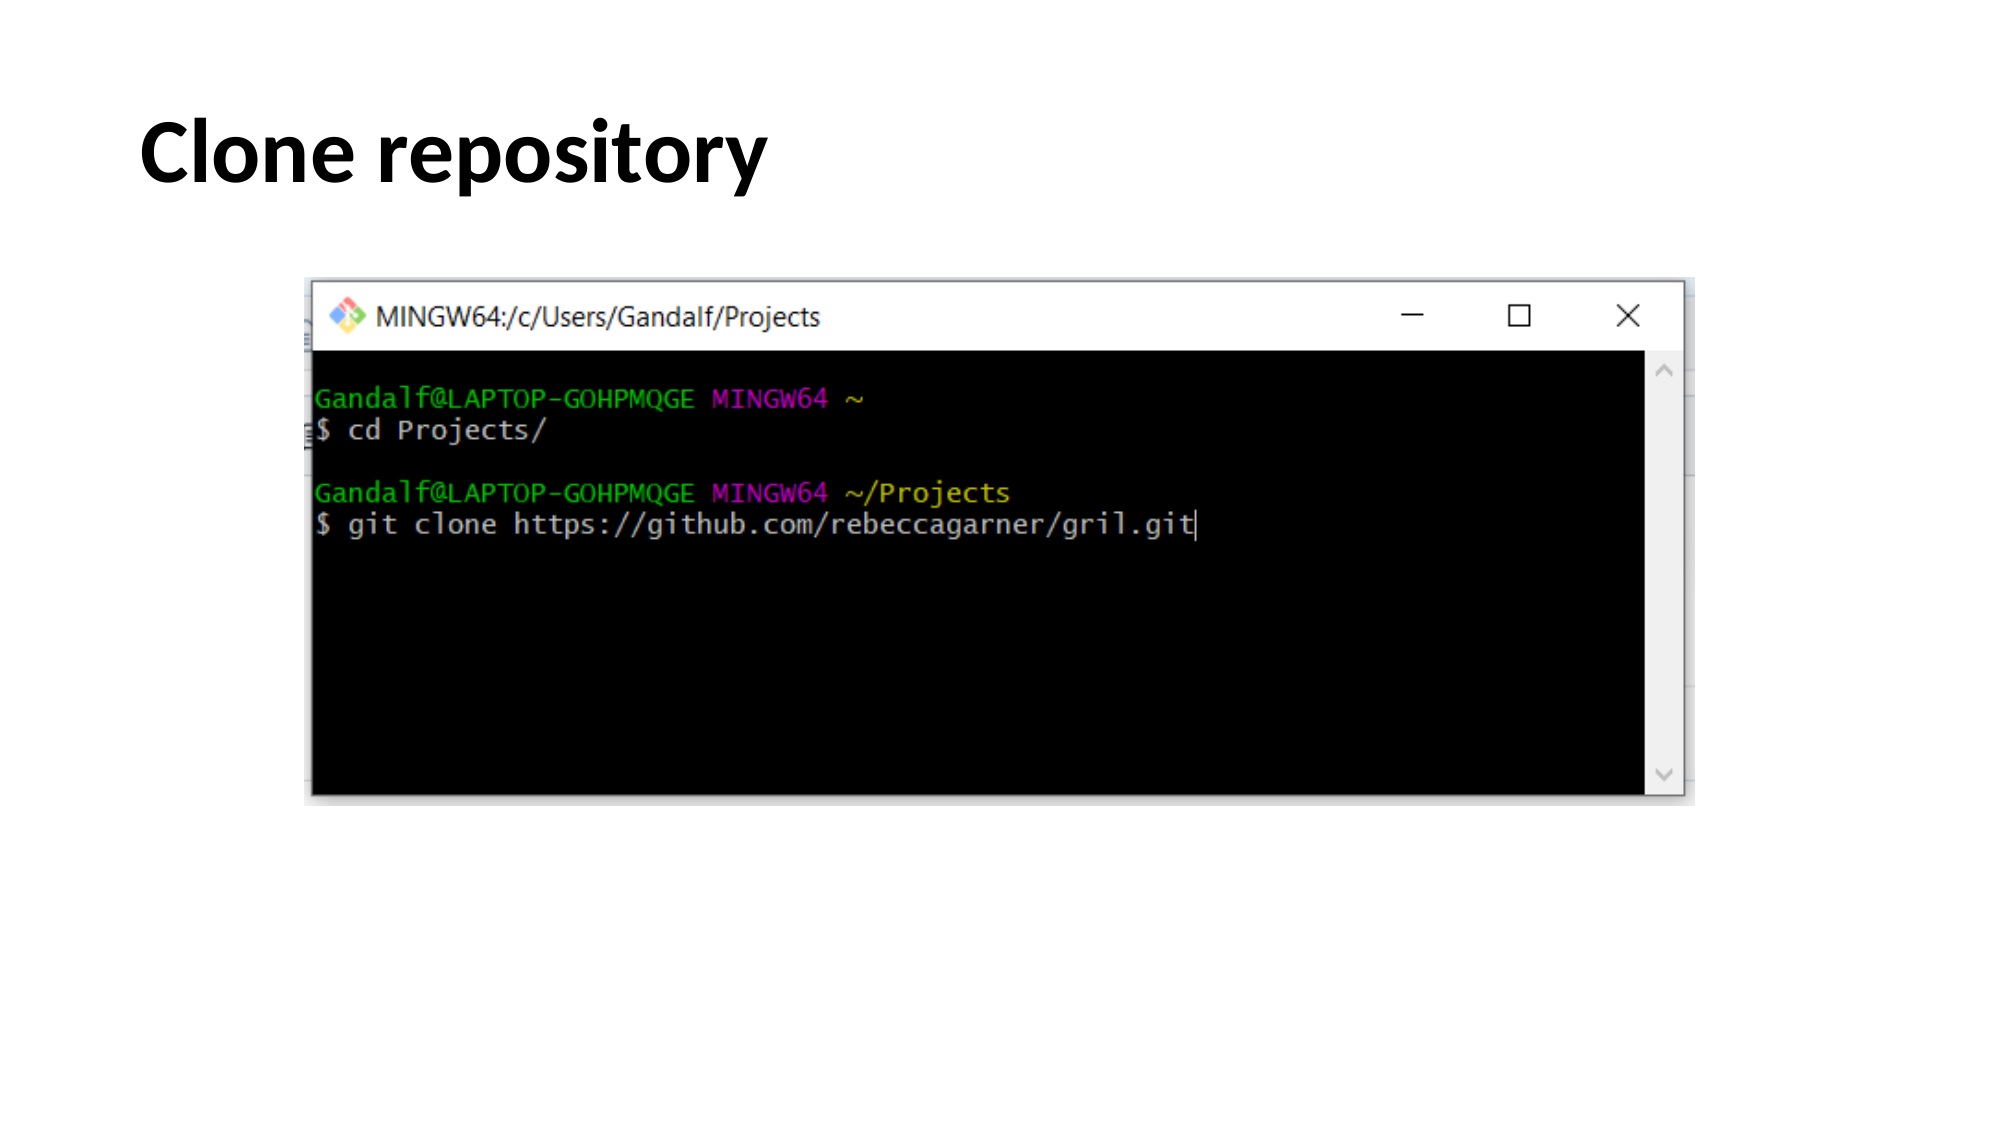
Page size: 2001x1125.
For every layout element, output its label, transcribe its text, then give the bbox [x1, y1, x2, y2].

picture [304, 277, 1695, 806]
text_box Clone repository [126, 83, 1038, 209]
